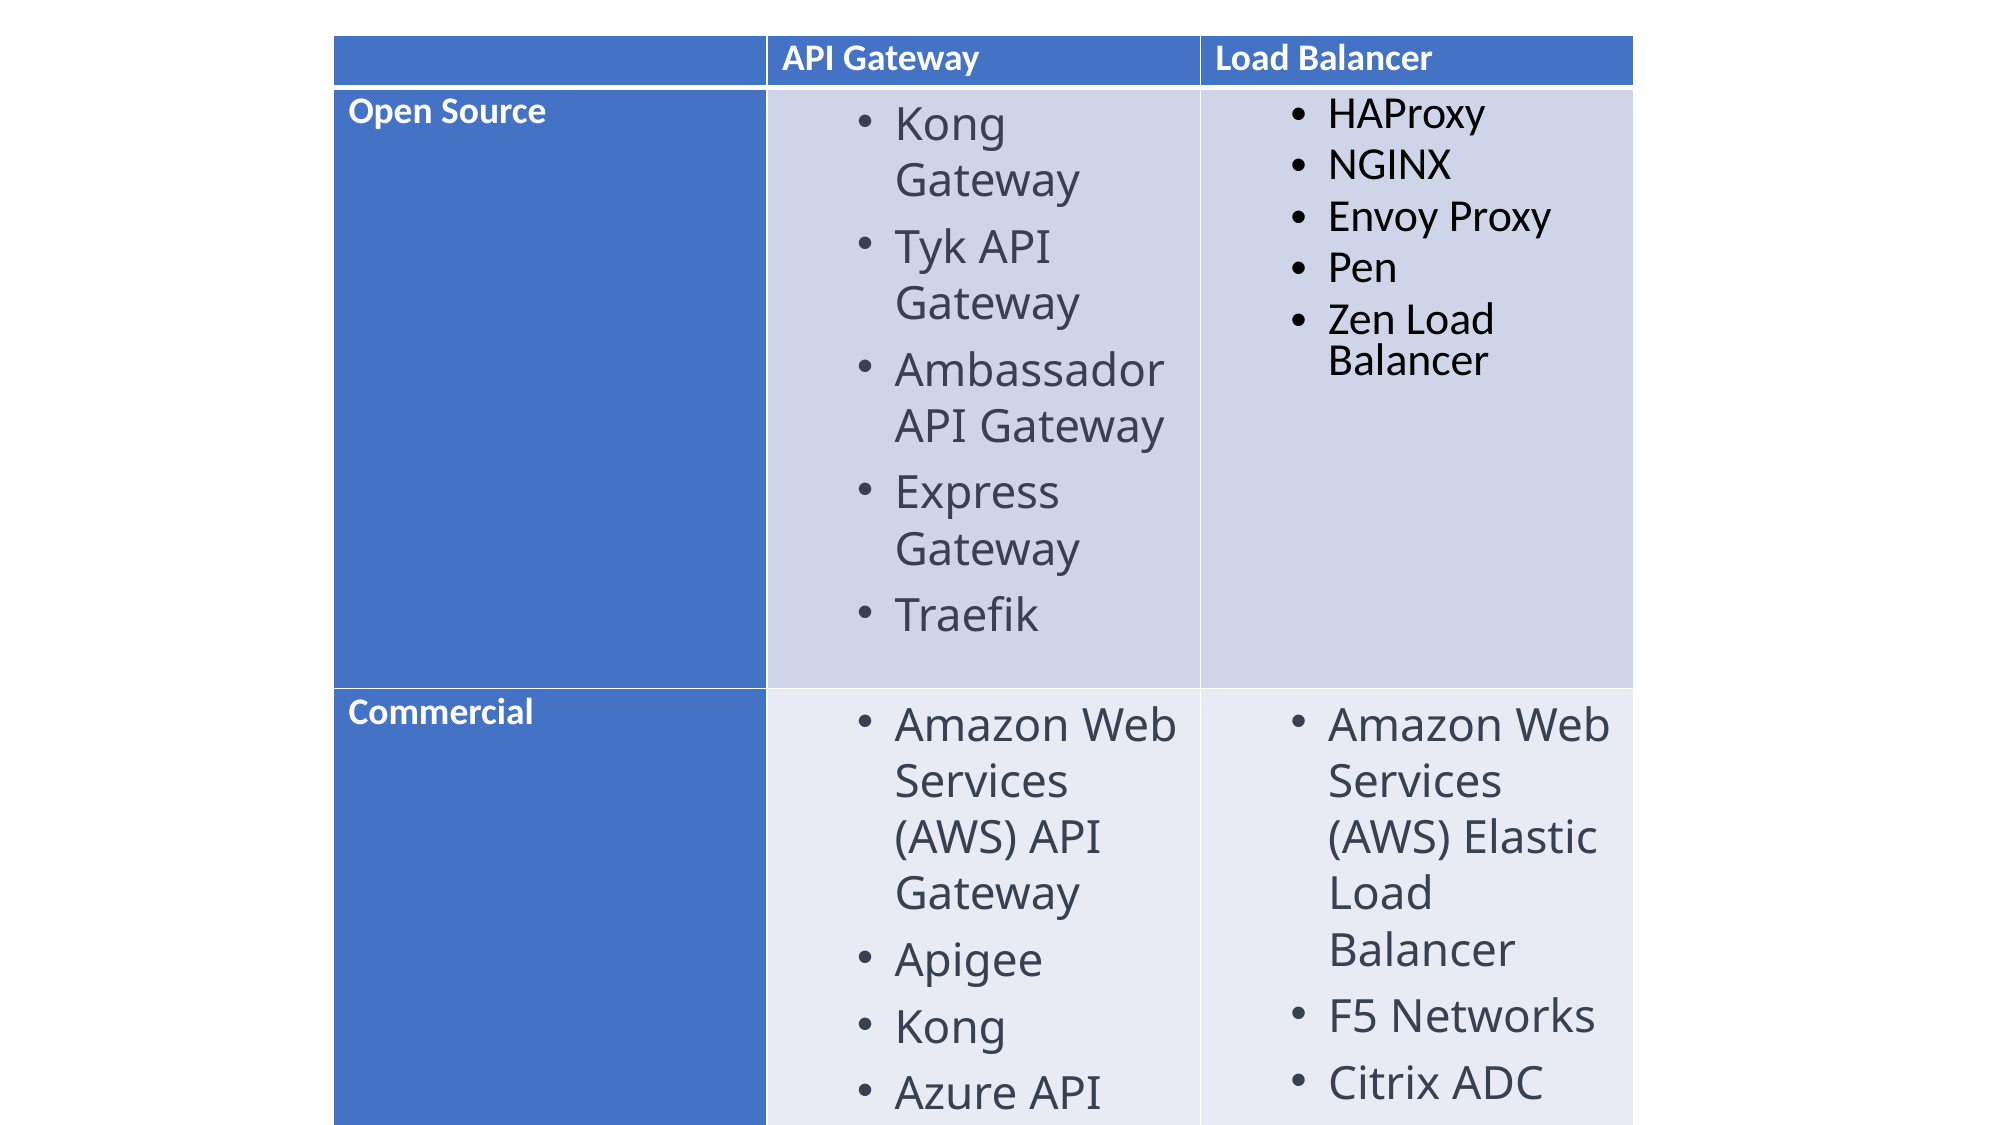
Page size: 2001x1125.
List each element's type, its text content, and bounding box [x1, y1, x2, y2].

table_header [334, 36, 766, 85]
table_cell Open Source [334, 90, 766, 688]
table_header Load Balancer [1201, 36, 1633, 85]
table_cell Commercial [334, 689, 766, 1125]
table_header API Gateway [768, 36, 1200, 85]
table_cell HAProxy NGINX Envoy Proxy Pen Zen Load Balancer [1201, 90, 1633, 688]
table_cell Kong Gateway Tyk API Gateway Ambassador API Gateway Express Gateway Traefik [768, 90, 1200, 688]
table_cell Amazon Web Services (AWS) Elastic Load Balancer F5 Networks Citrix ADC NGINX HAProxy [1201, 689, 1633, 1125]
table_cell Amazon Web Services (AWS) API Gateway Apigee Kong Azure API Management Tyk [768, 689, 1200, 1125]
